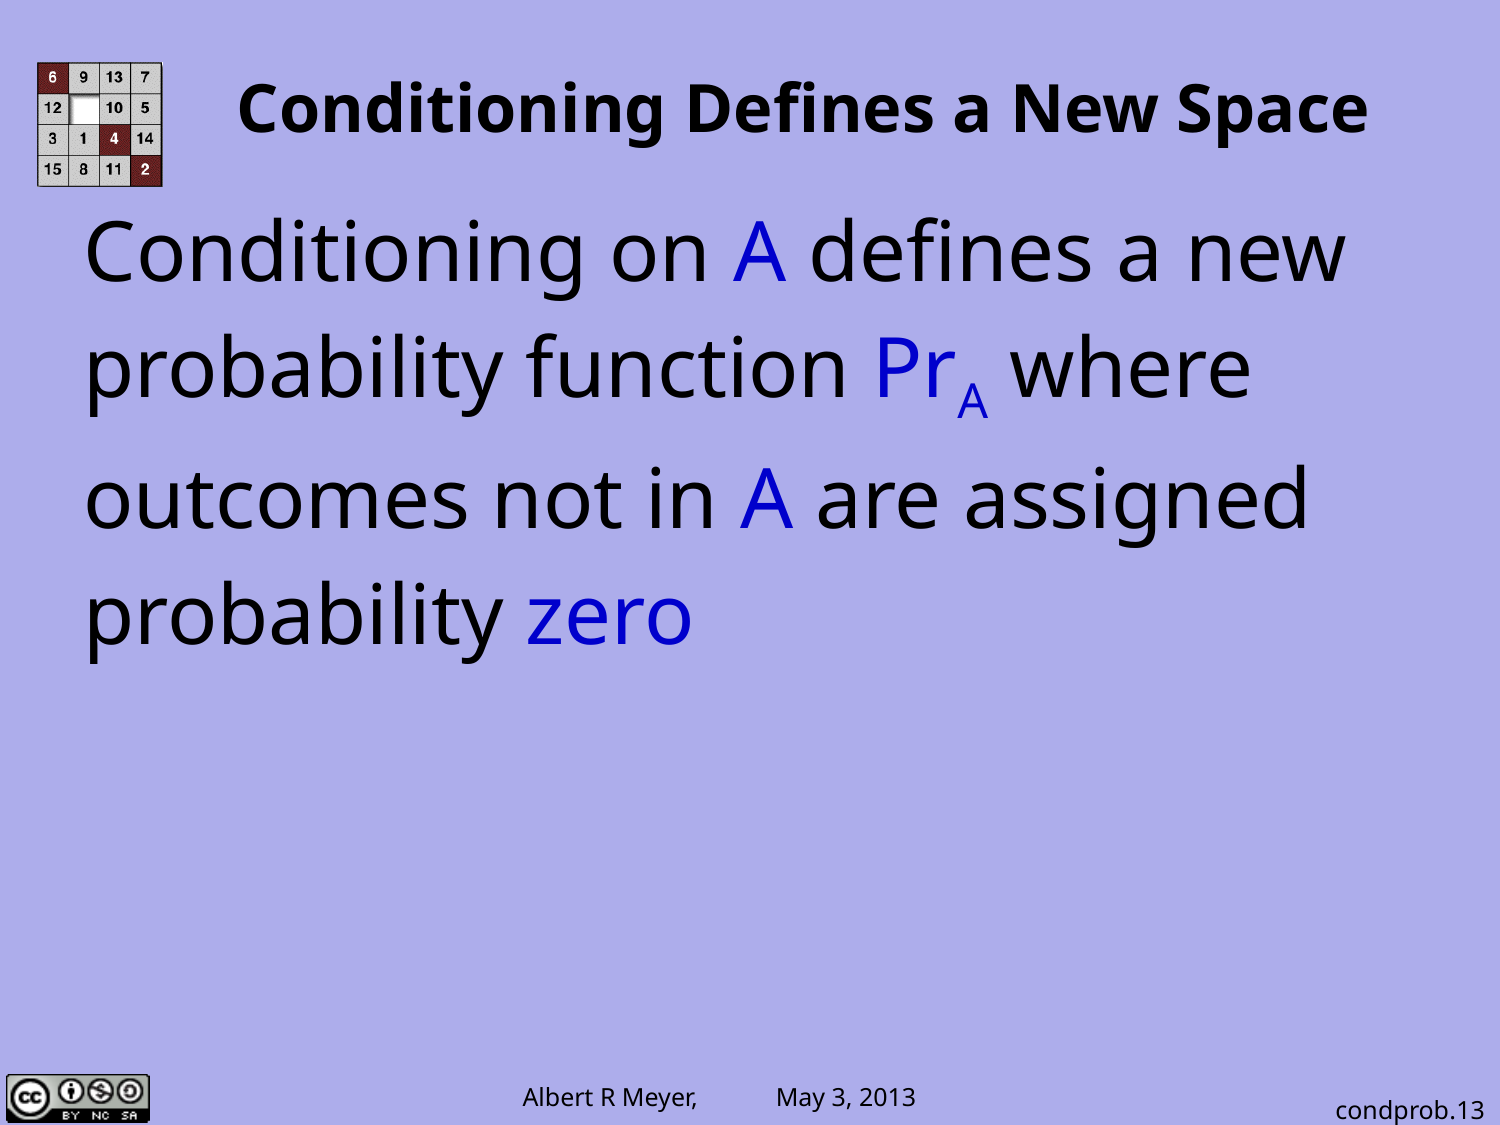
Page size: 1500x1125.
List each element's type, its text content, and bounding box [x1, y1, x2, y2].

picture [37, 62, 163, 187]
list Conditioning on A defines a new probability function PrA where outcomes not in A are assigned probability zero [68, 190, 1432, 950]
title Conditioning Defines a New Space [212, 37, 1396, 176]
slide_number condprob.13 [1262, 1087, 1500, 1125]
picture [6, 1074, 150, 1123]
